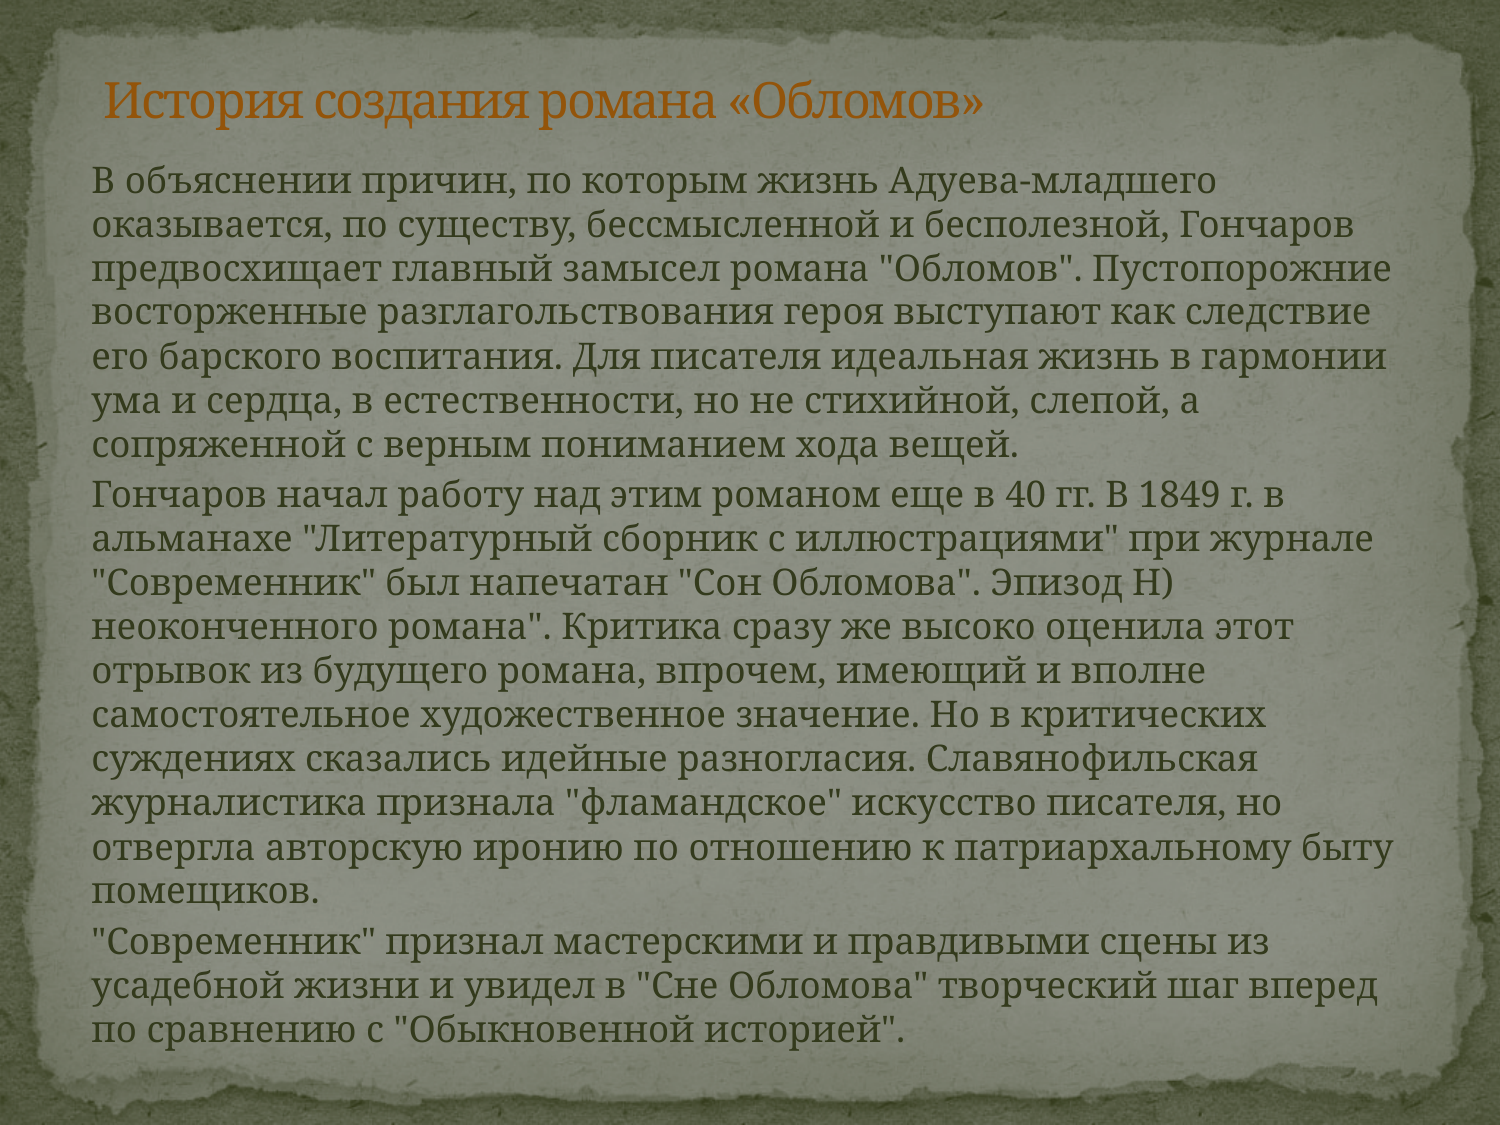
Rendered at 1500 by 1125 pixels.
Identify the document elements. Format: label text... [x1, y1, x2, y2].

list В объяснении причин, по которым жизнь Адуева-младшего оказывается, по существу, бессмысленной и бесполезной, Гончаров предвосхищает главный замысел романа "Обломов". Пустопорожние восторженные разглагольствования героя выступают как следствие его барского воспитания. Для писателя идеальная жизнь в гармонии ума и сердца, в естественности, но не стихийной, слепой, а сопряженной с верным пониманием хода вещей. Гончаров начал работу над этим романом еще в 40 гг. В 1849 г. в альманахе "Литературный сборник с иллюстрациями" при журнале "Современник" был напечатан "Сон Обломова". Эпизод Н) неоконченного романа". Критика сразу же высоко оценила этот отрывок из будущего романа, впрочем, имеющий и вполне самостоятельное художественное значение. Но в критических суждениях сказались идейные разногласия. Славянофильская журналистика признала "фламандское" искусство писателя, но отвергла авторскую иронию по отношению к патриархальному быту помещиков. "Современник" признал мастерскими и правдивыми сцены из усадебной жизни и увидел в "Сне Обломова" творческий шаг вперед по сравнению с "Обыкновенной историей". [76, 149, 1427, 1094]
title История создания романа «Обломов» [88, 0, 1439, 137]
